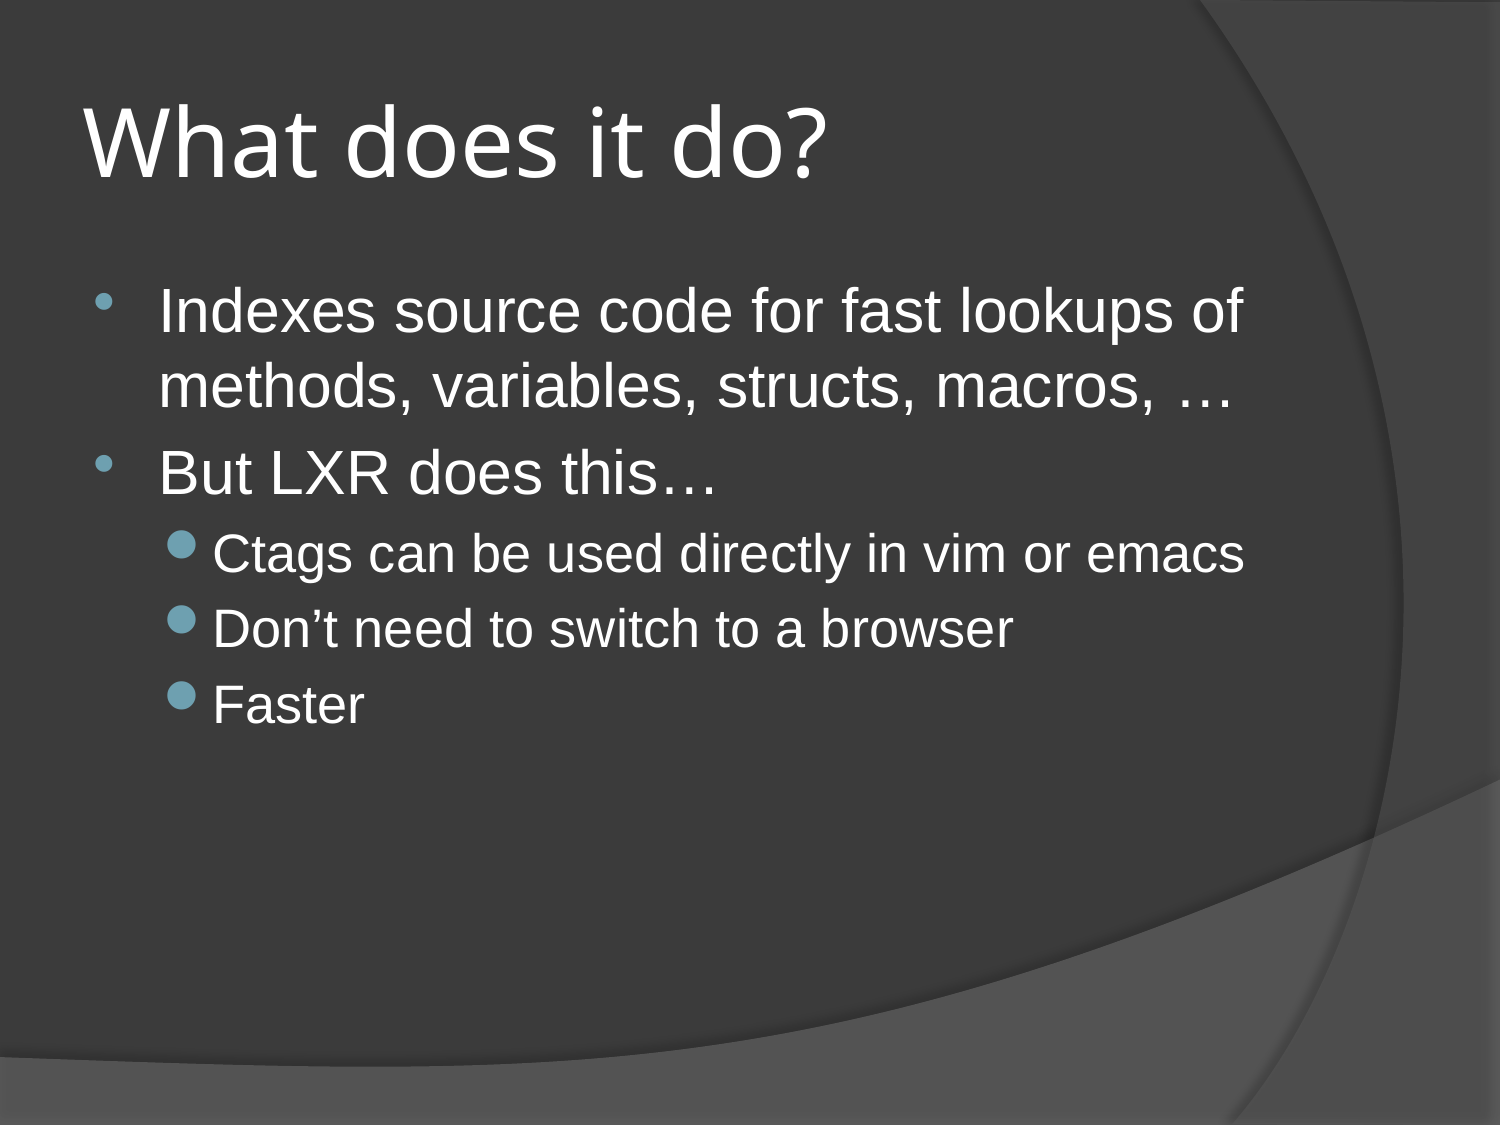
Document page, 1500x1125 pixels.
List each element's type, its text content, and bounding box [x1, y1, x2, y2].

title What does it do? [75, 45, 1300, 233]
list Indexes source code for fast lookups of methods, variables, structs, macros, … But LXR does this… Ctags can be used directly in vim or emacs Don’t need to switch to a browser Faster [75, 262, 1300, 1005]
